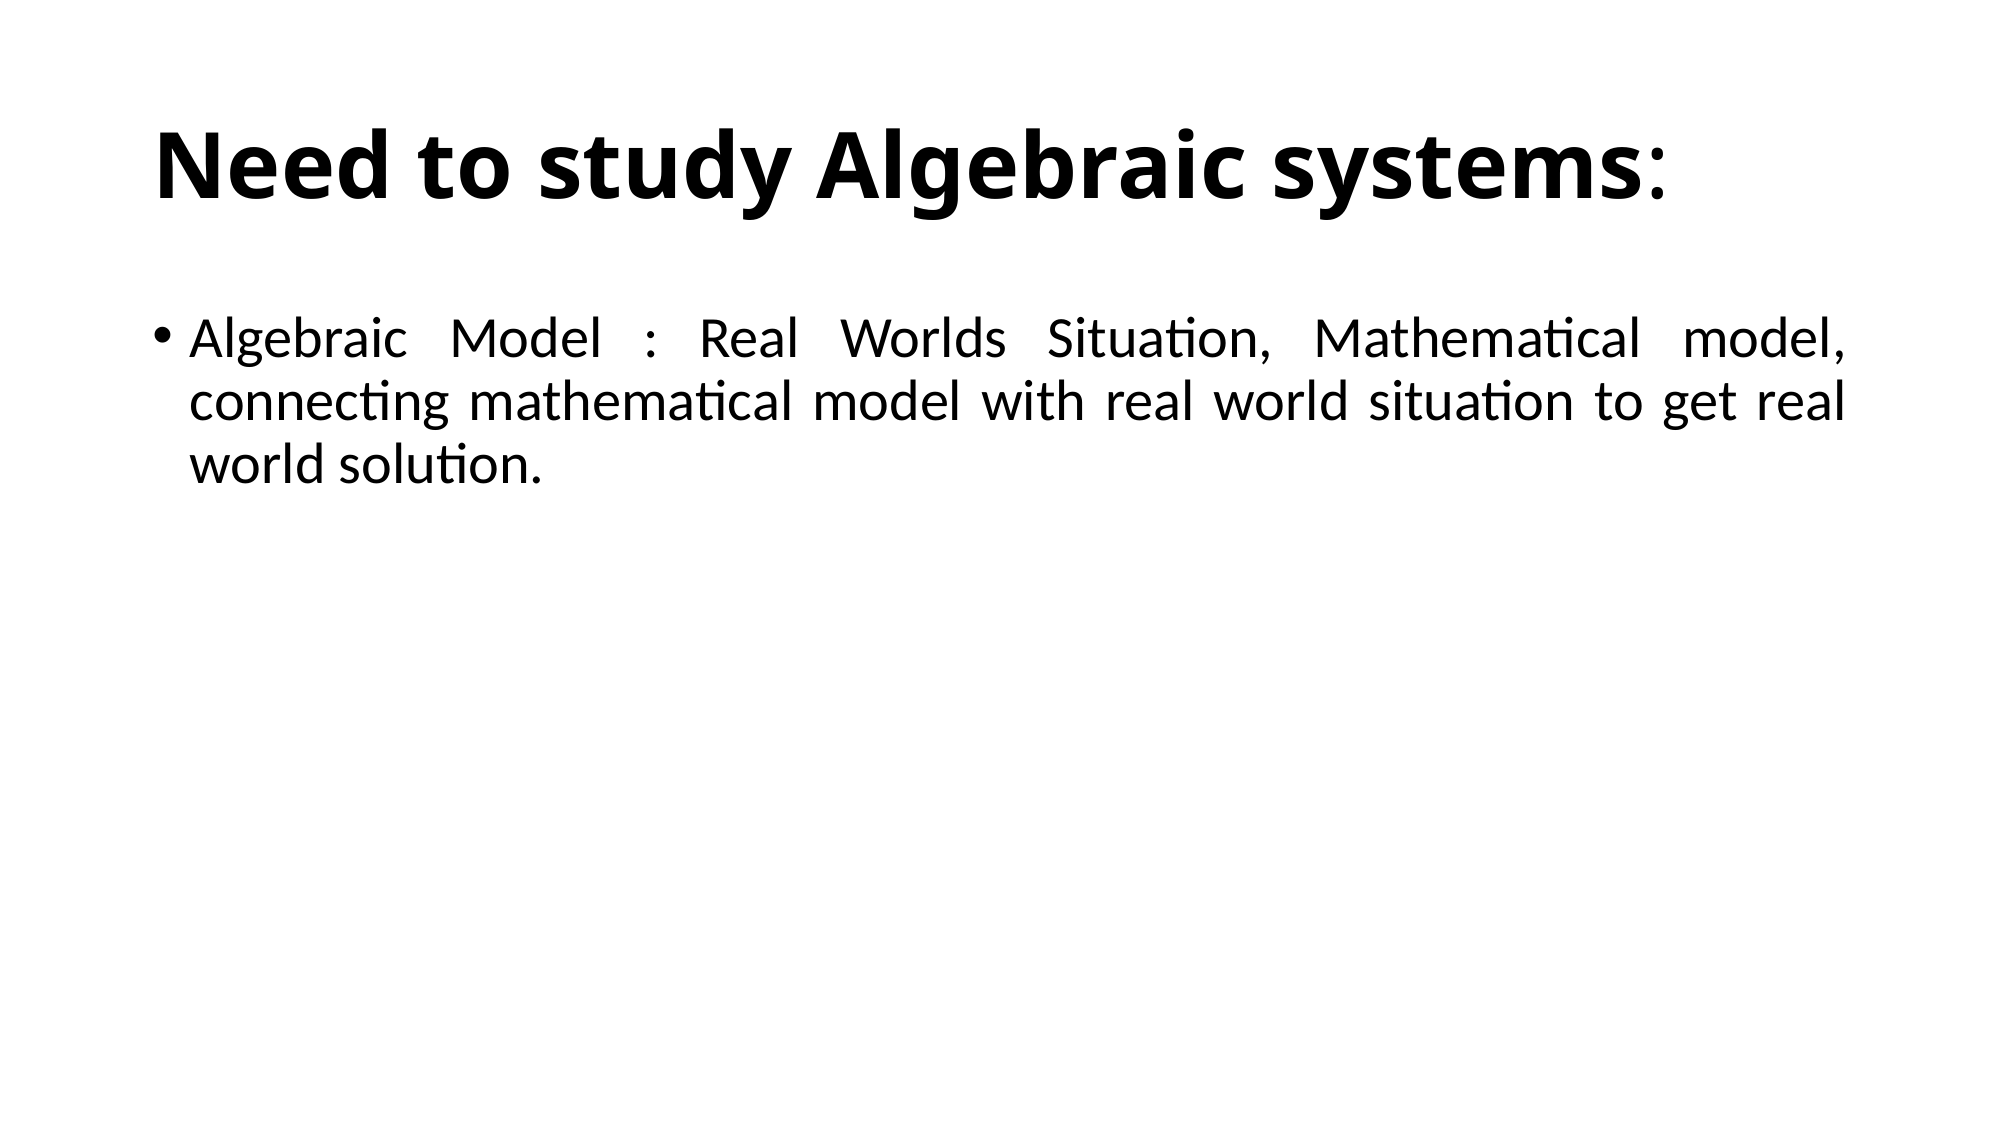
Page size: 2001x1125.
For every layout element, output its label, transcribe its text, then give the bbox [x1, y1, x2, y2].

title Need to study Algebraic systems: [137, 59, 1863, 278]
list Algebraic Model : Real Worlds Situation, Mathematical model, connecting mathematical model with real world situation to get real world solution. [137, 299, 1863, 1014]
